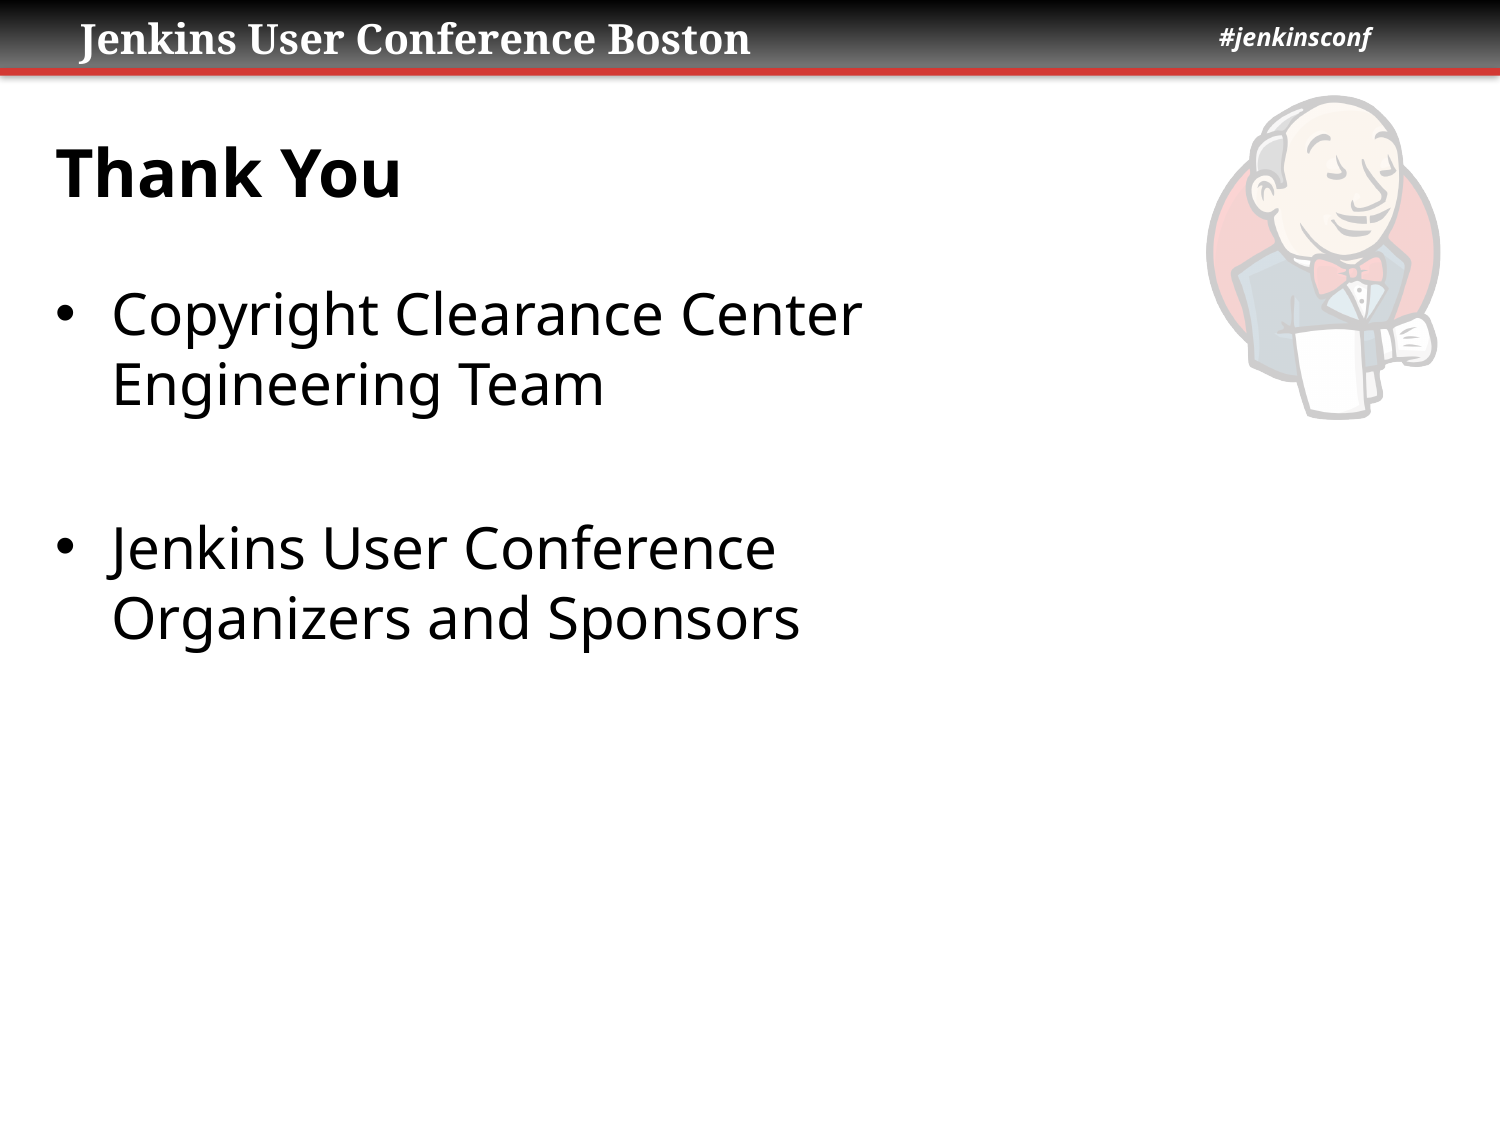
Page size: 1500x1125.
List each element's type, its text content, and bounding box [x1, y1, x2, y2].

list Copyright Clearance Center Engineering Team Jenkins User Conference Organizers and Sponsors [40, 270, 1391, 1035]
title Thank You [40, 95, 1425, 246]
